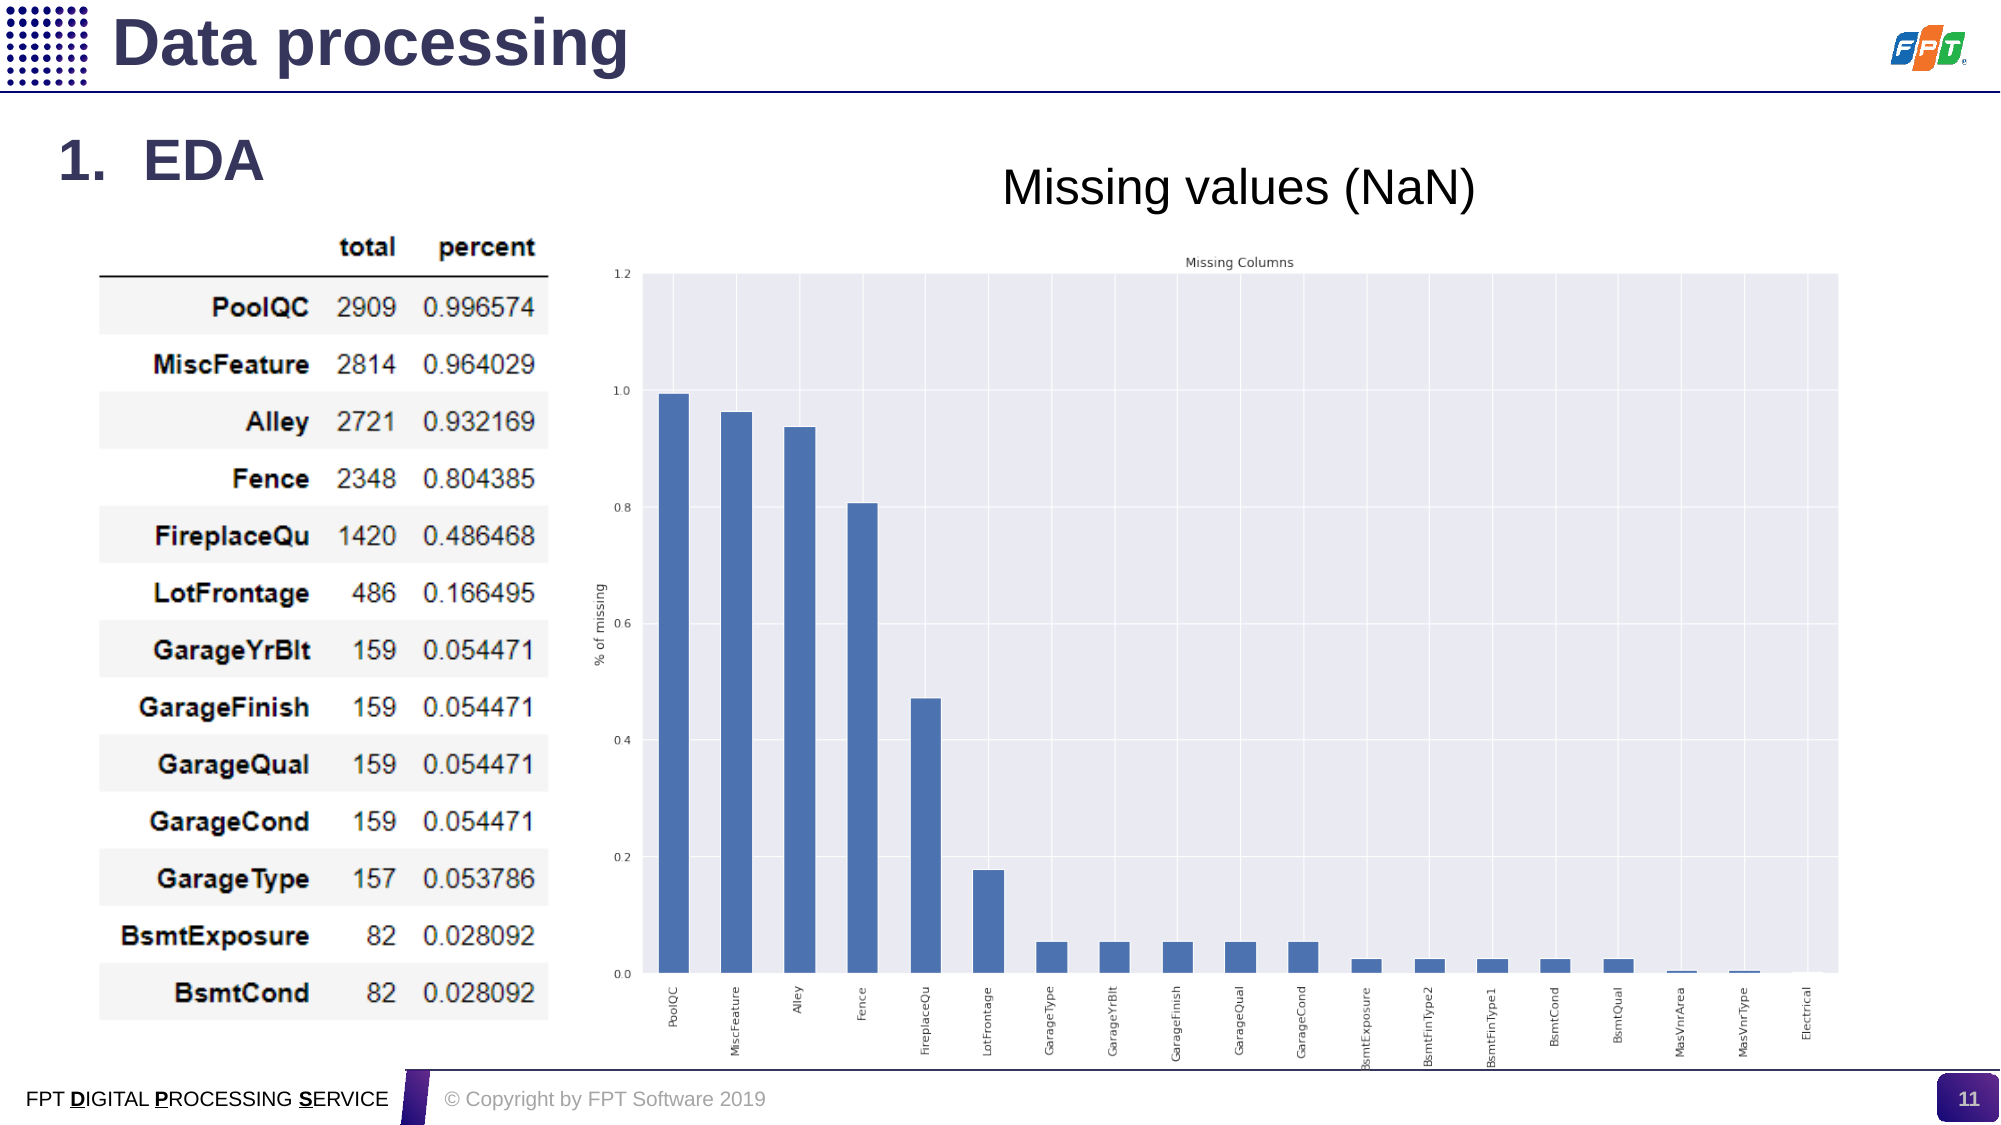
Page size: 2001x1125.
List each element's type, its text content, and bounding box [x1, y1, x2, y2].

picture [1890, 25, 1967, 74]
text_box Missing values (NaN) [987, 146, 1551, 222]
text_box EDA [44, 114, 1358, 200]
list Data processing [97, 0, 1878, 654]
picture [3, 4, 93, 88]
slide_number 11 [1937, 764, 2000, 1125]
picture [89, 217, 1846, 1077]
